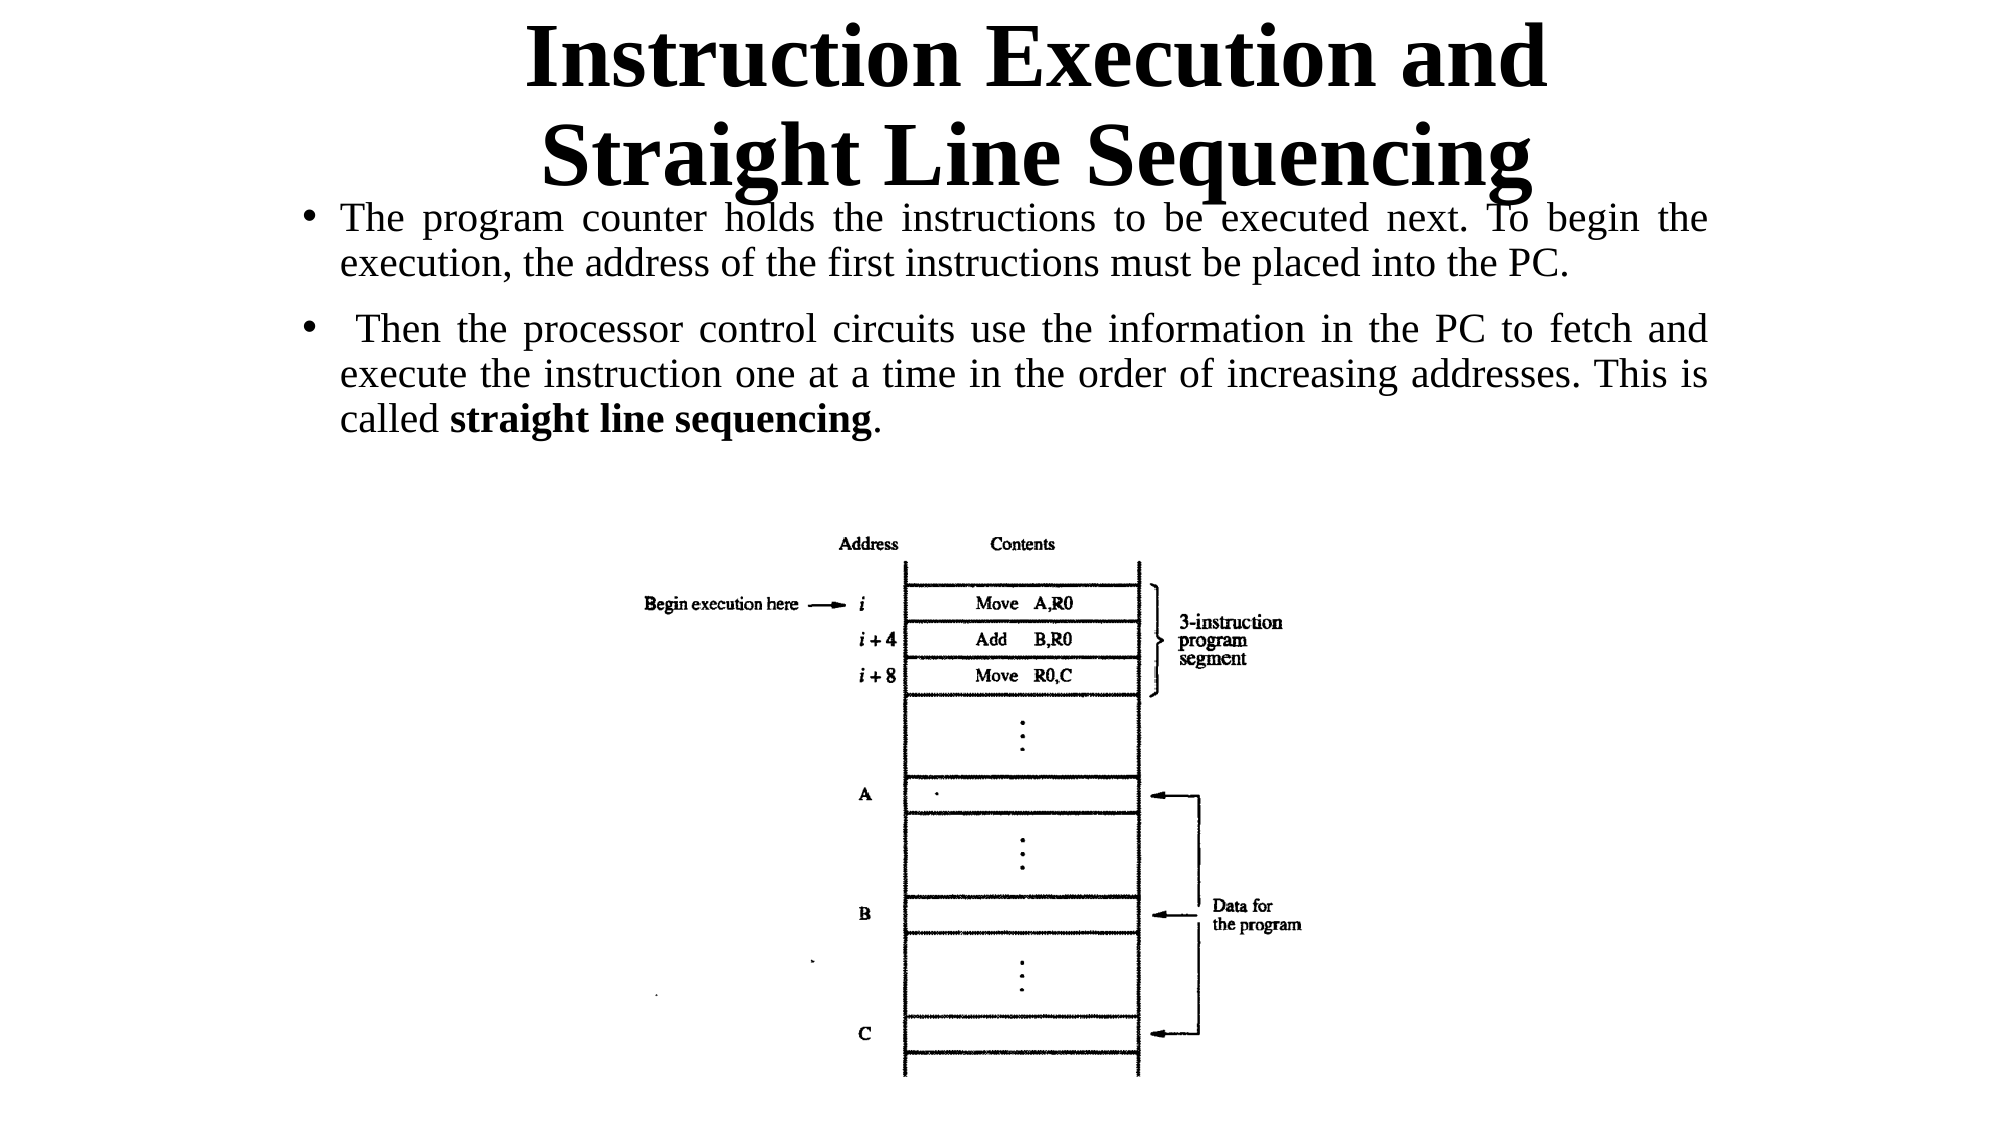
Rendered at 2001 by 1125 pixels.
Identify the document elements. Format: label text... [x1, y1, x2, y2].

list The program counter holds the instructions to be executed next. To begin the execution, the address of the first instructions must be placed into the PC. Then the processor control circuits use the information in the PC to fetch and execute the instruction one at a time in the order of increasing addresses. This is called straight line sequencing. [287, 187, 1725, 1075]
picture [629, 512, 1371, 1085]
title Instruction Execution and Straight Line Sequencing [399, 12, 1675, 187]
